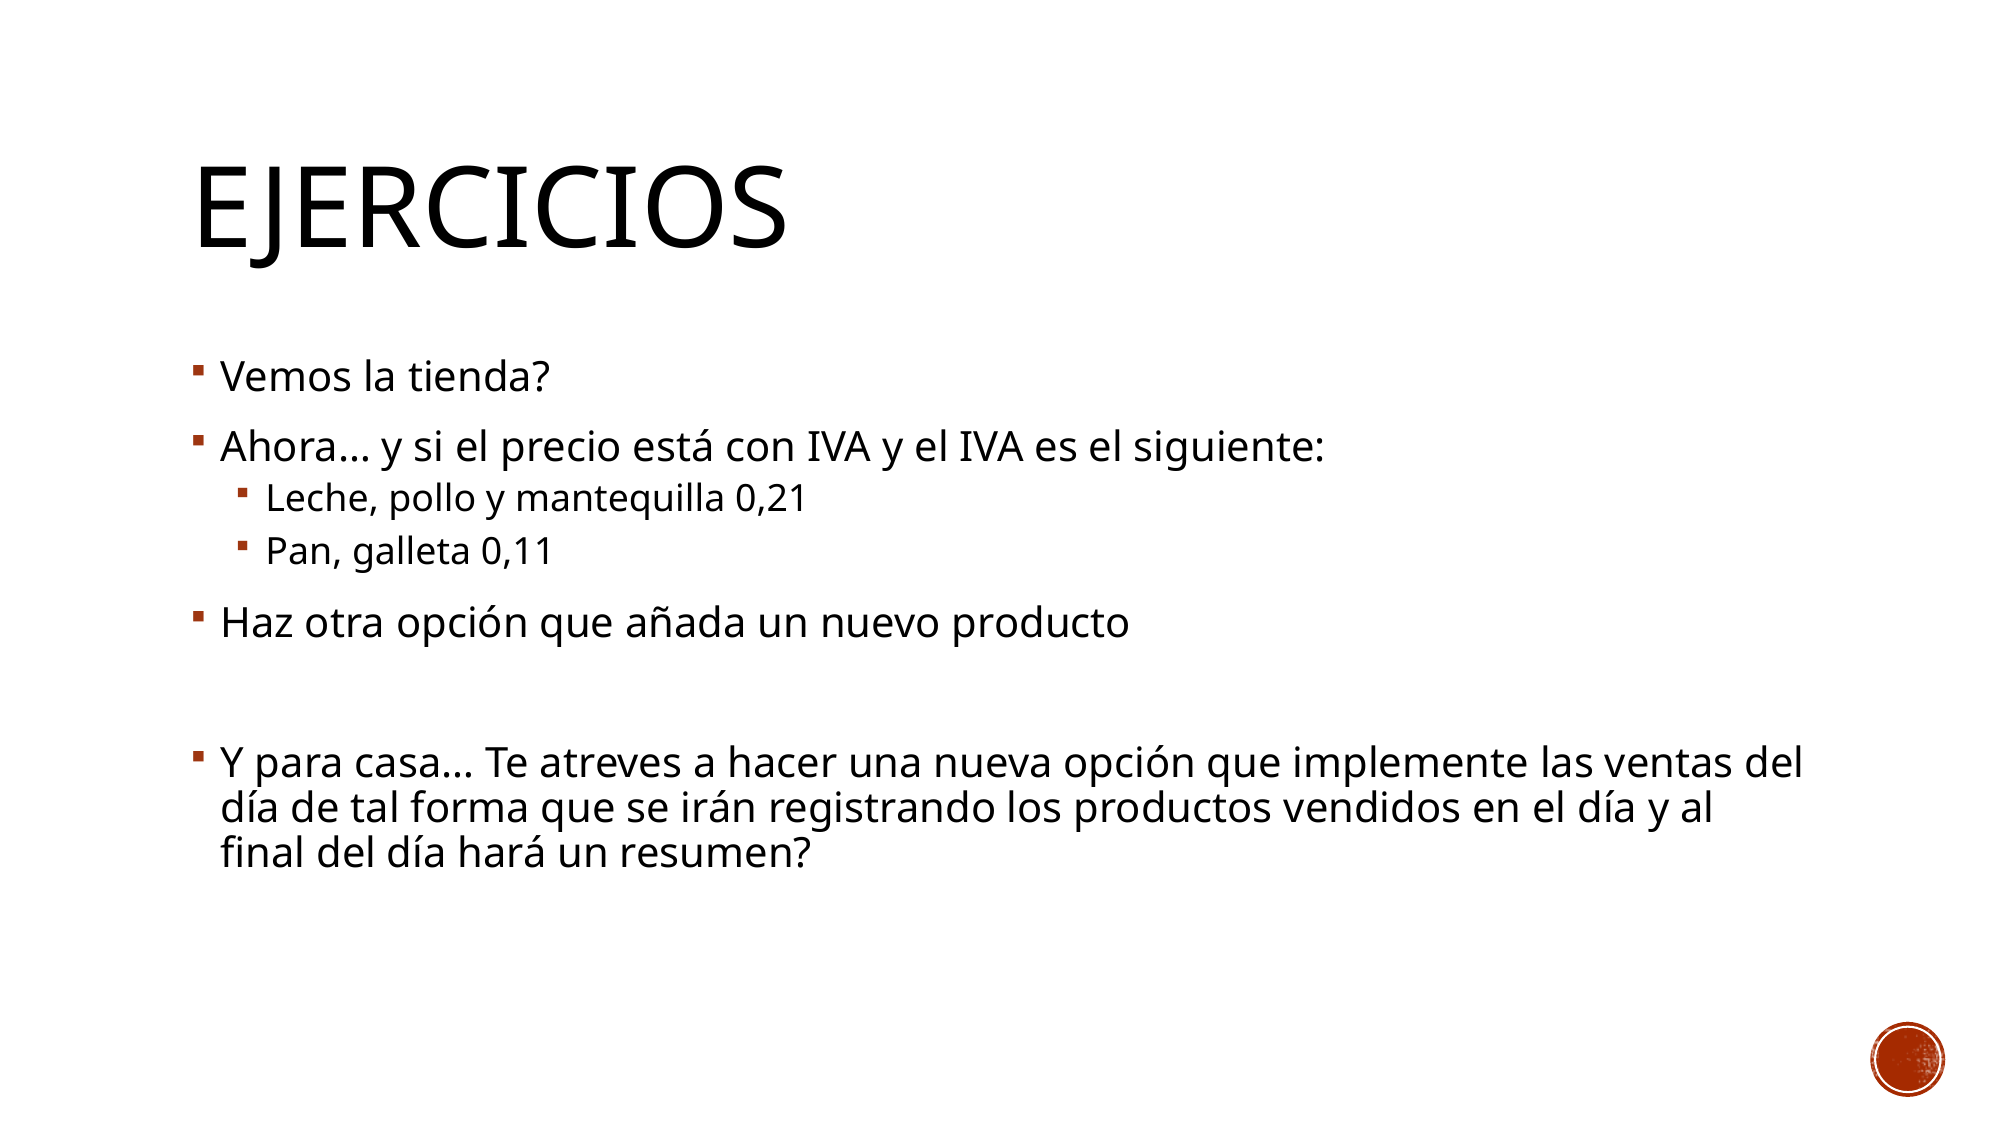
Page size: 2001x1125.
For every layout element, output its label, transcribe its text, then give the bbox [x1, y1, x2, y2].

title Ejercicios [175, 79, 1826, 344]
list Vemos la tienda? Ahora… y si el precio está con IVA y el IVA es el siguiente: Leche, pollo y mantequilla 0,21 Pan, galleta 0,11 Haz otra opción que añada un nuevo producto Y para casa… Te atreves a hacer una nueva opción que implemente las ventas del día de tal forma que se irán registrando los productos vendidos en el día y al final del día hará un resumen? [175, 348, 1826, 1013]
